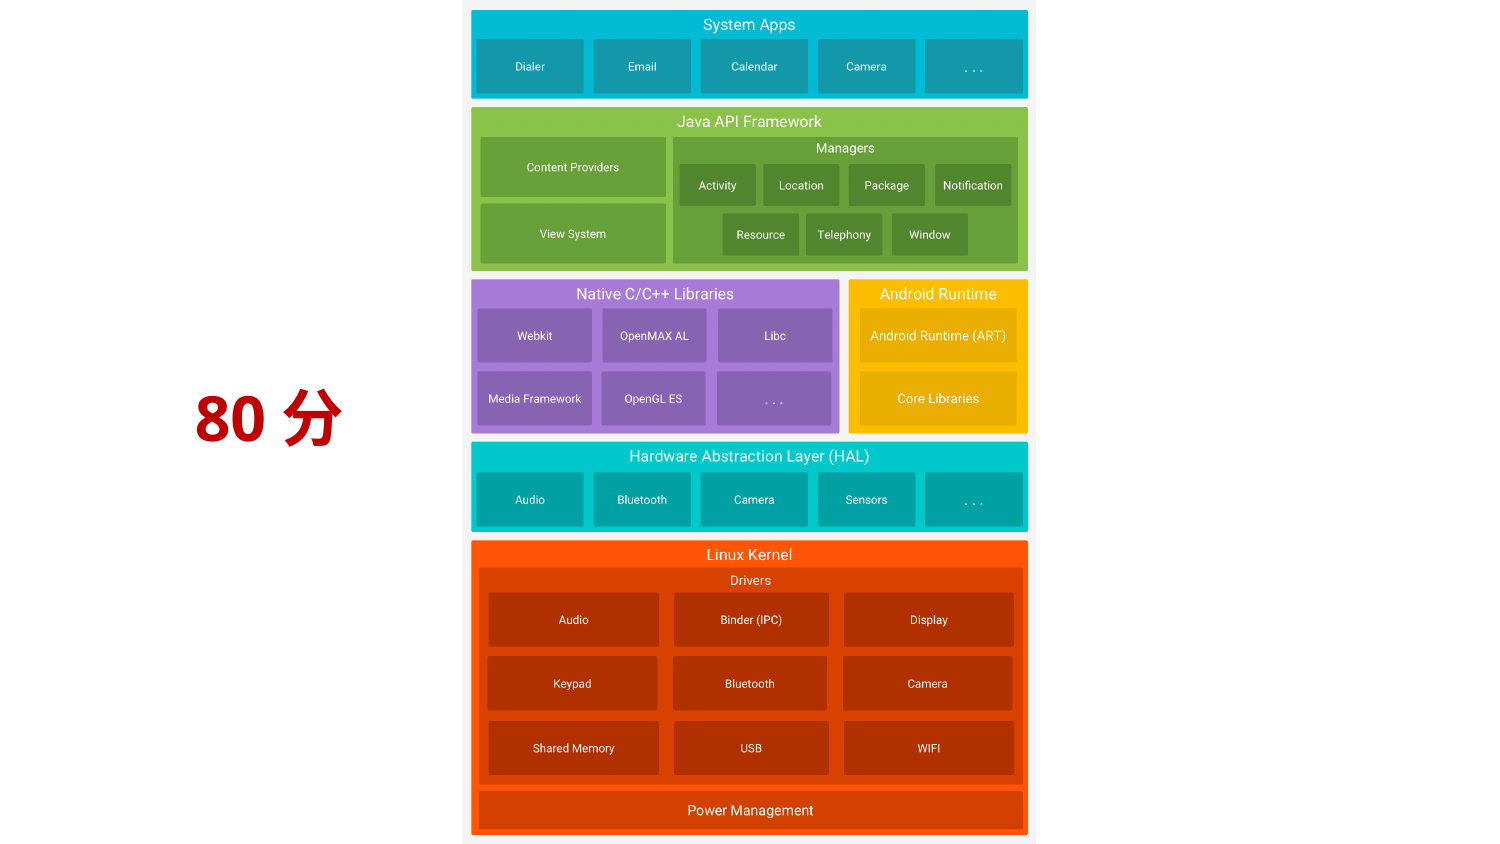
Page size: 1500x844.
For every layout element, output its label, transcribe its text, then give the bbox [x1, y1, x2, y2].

picture [462, 0, 1036, 844]
text_box 80分 [180, 372, 359, 462]
